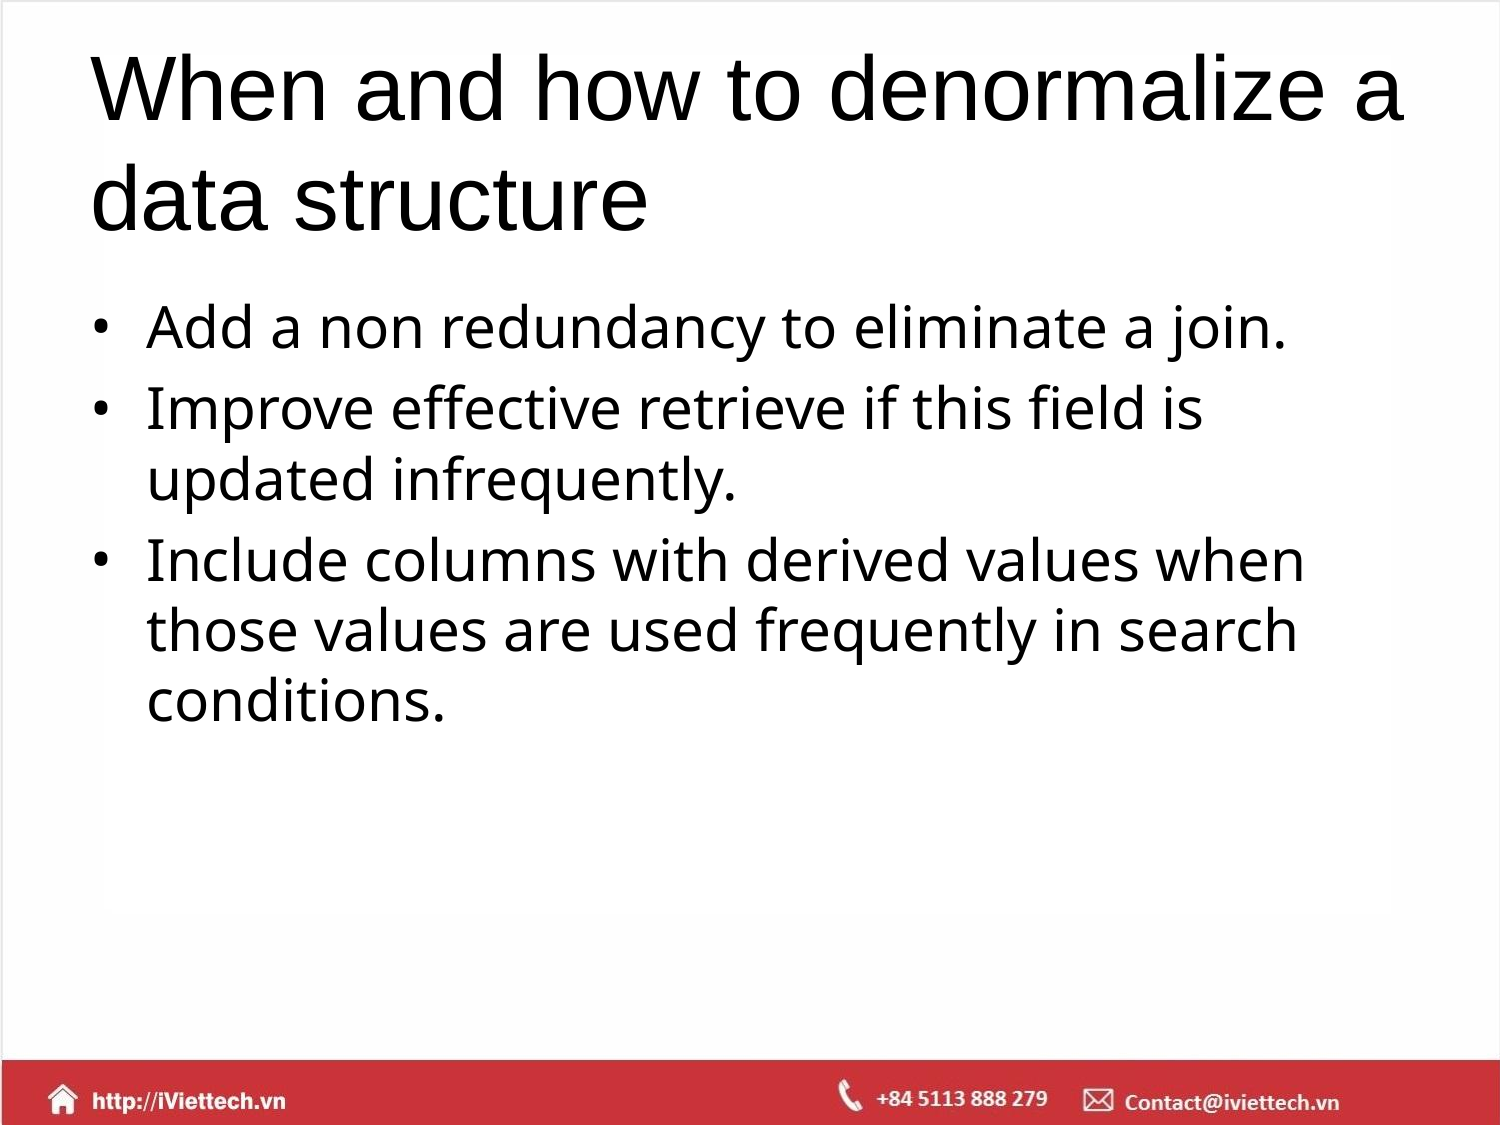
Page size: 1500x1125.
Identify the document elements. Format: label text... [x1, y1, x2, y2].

picture [0, 0, 1500, 1125]
list Add a non redundancy to eliminate a join. Improve effective retrieve if this field is updated infrequently. Include columns with derived values when those values are used frequently in search conditions. [75, 282, 1425, 1025]
title When and how to denormalize a data structure [75, 45, 1425, 233]
